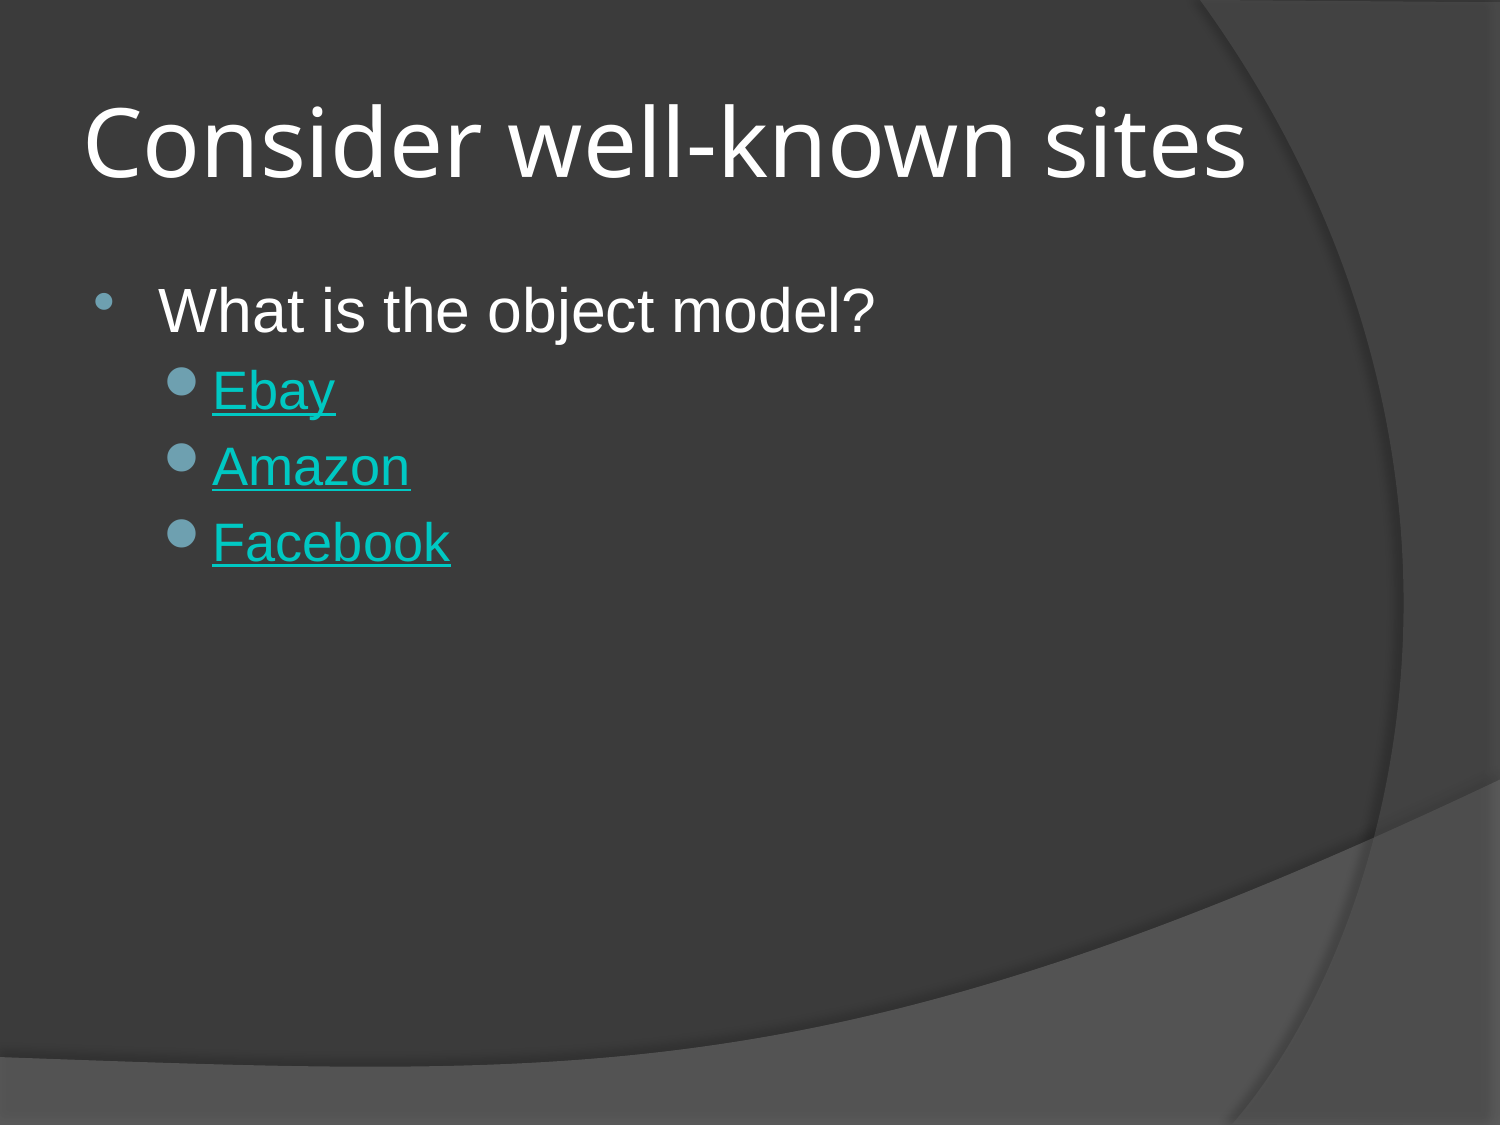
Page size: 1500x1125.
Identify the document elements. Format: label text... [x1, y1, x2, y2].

list What is the object model? Ebay Amazon Facebook [75, 262, 1300, 1005]
title Consider well-known sites [75, 45, 1300, 233]
